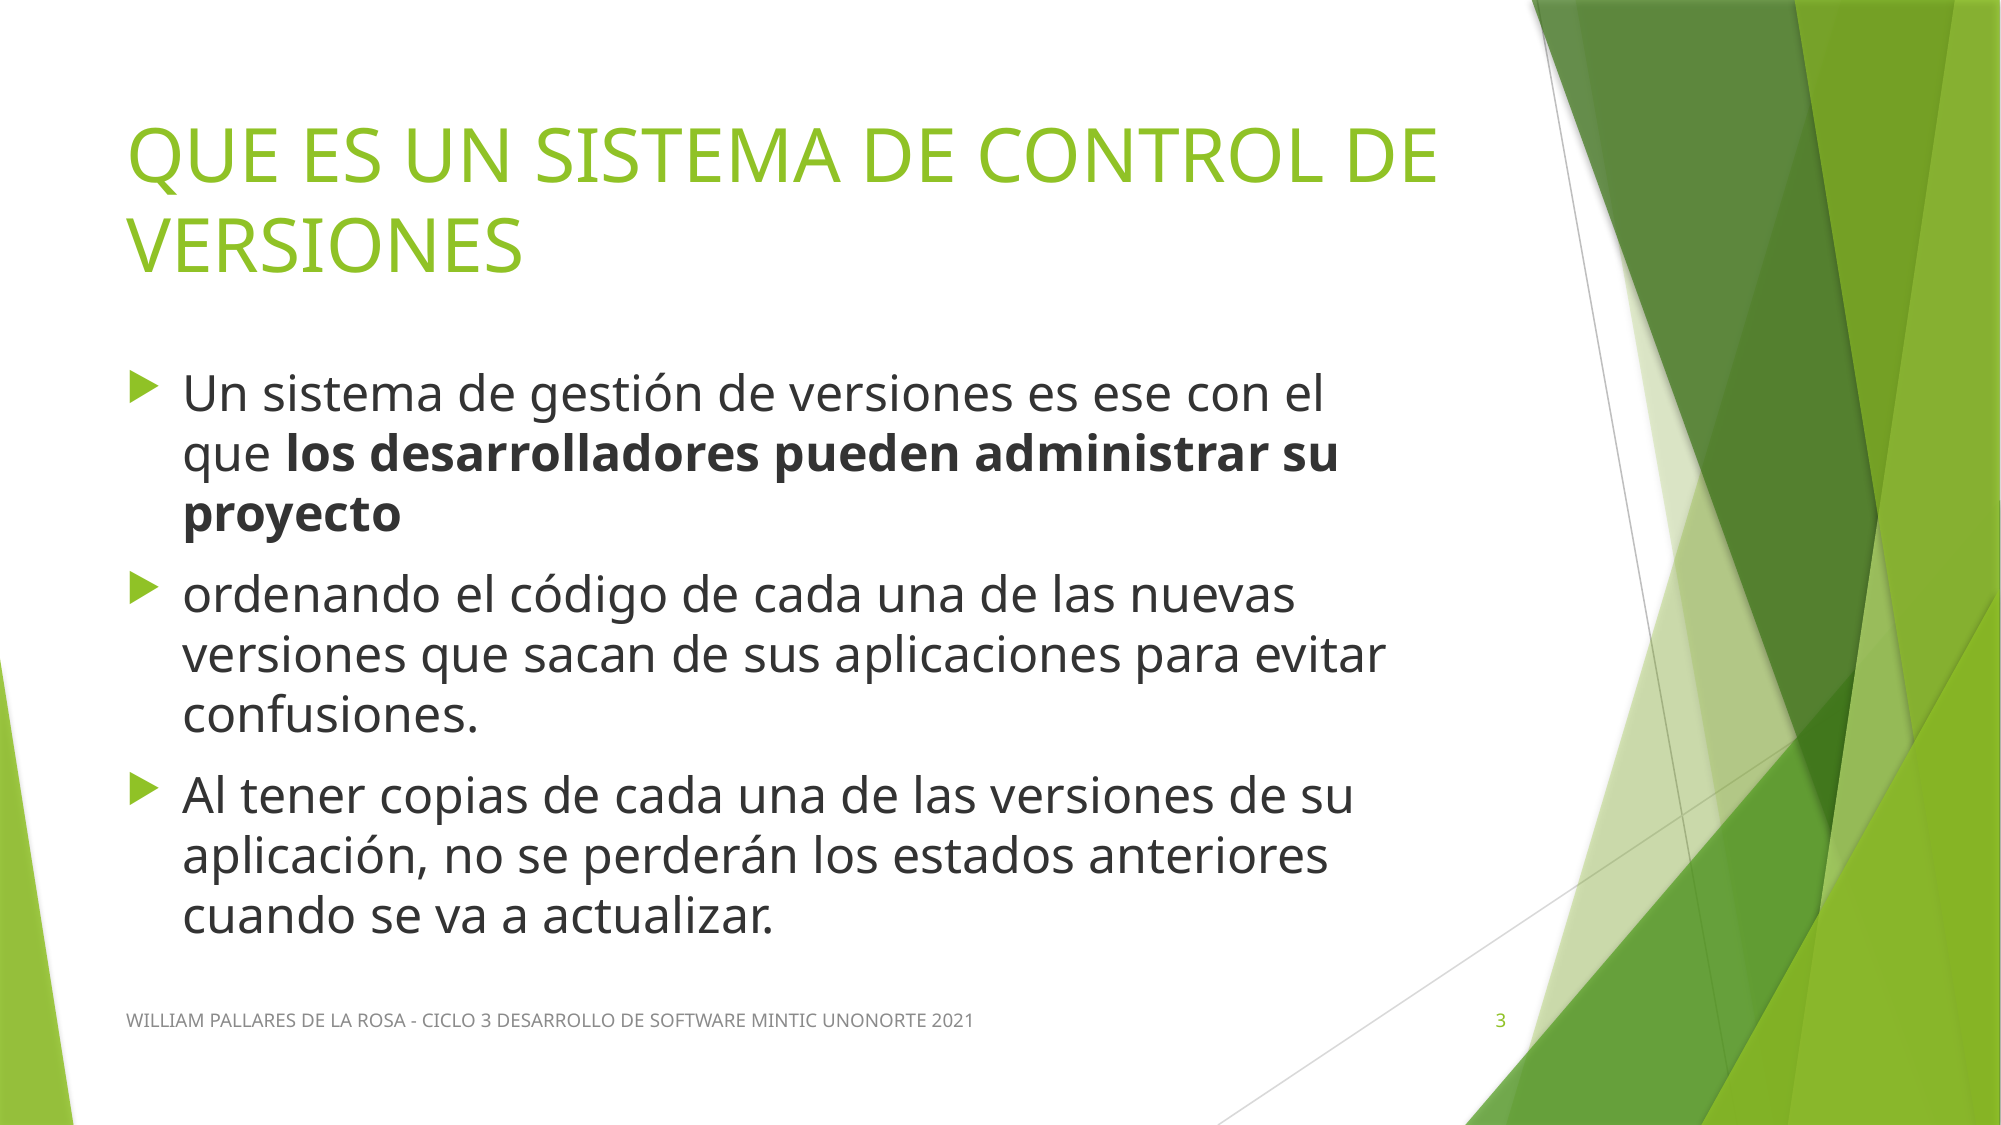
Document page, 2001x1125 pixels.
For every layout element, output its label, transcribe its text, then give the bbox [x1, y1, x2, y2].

footer WILLIAM PALLARES DE LA ROSA - CICLO 3 DESARROLLO DE SOFTWARE MINTIC UNONORTE 2021 [111, 991, 1145, 1051]
slide_number 3 [1409, 991, 1522, 1051]
title QUE ES UN SISTEMA DE CONTROL DE VERSIONES [111, 99, 1522, 317]
list Un sistema de gestión de versiones es ese con el que los desarrolladores pueden administrar su proyecto ordenando el código de cada una de las nuevas versiones que sacan de sus aplicaciones para evitar confusiones. Al tener copias de cada una de las versiones de su aplicación, no se perderán los estados anteriores cuando se va a actualizar. [111, 354, 1522, 992]
